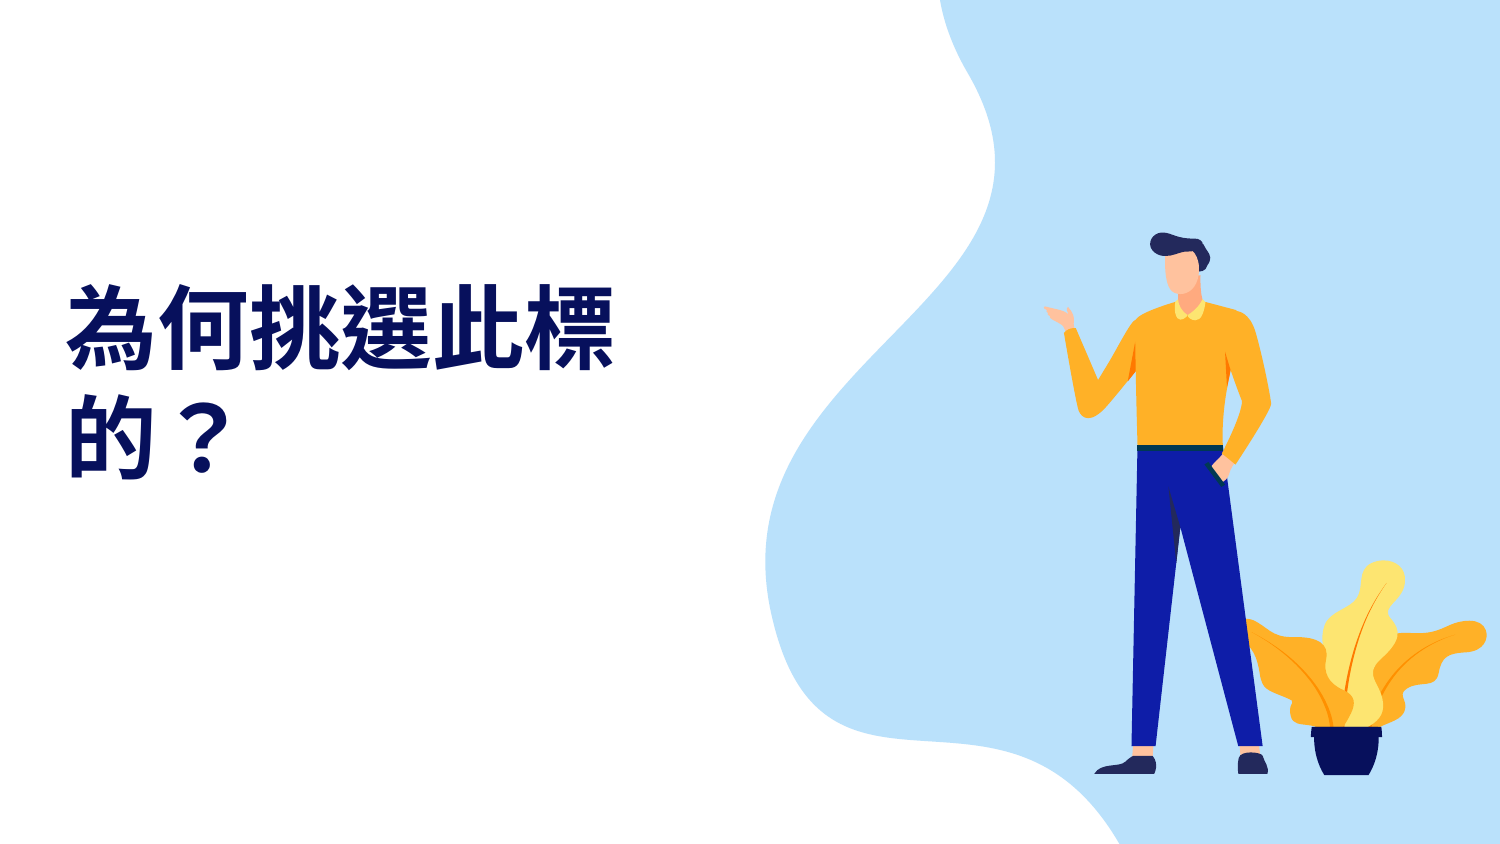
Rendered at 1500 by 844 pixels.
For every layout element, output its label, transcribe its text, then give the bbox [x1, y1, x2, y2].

title 為何挑選此標的？ [50, 256, 810, 410]
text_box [1042, 232, 1489, 776]
